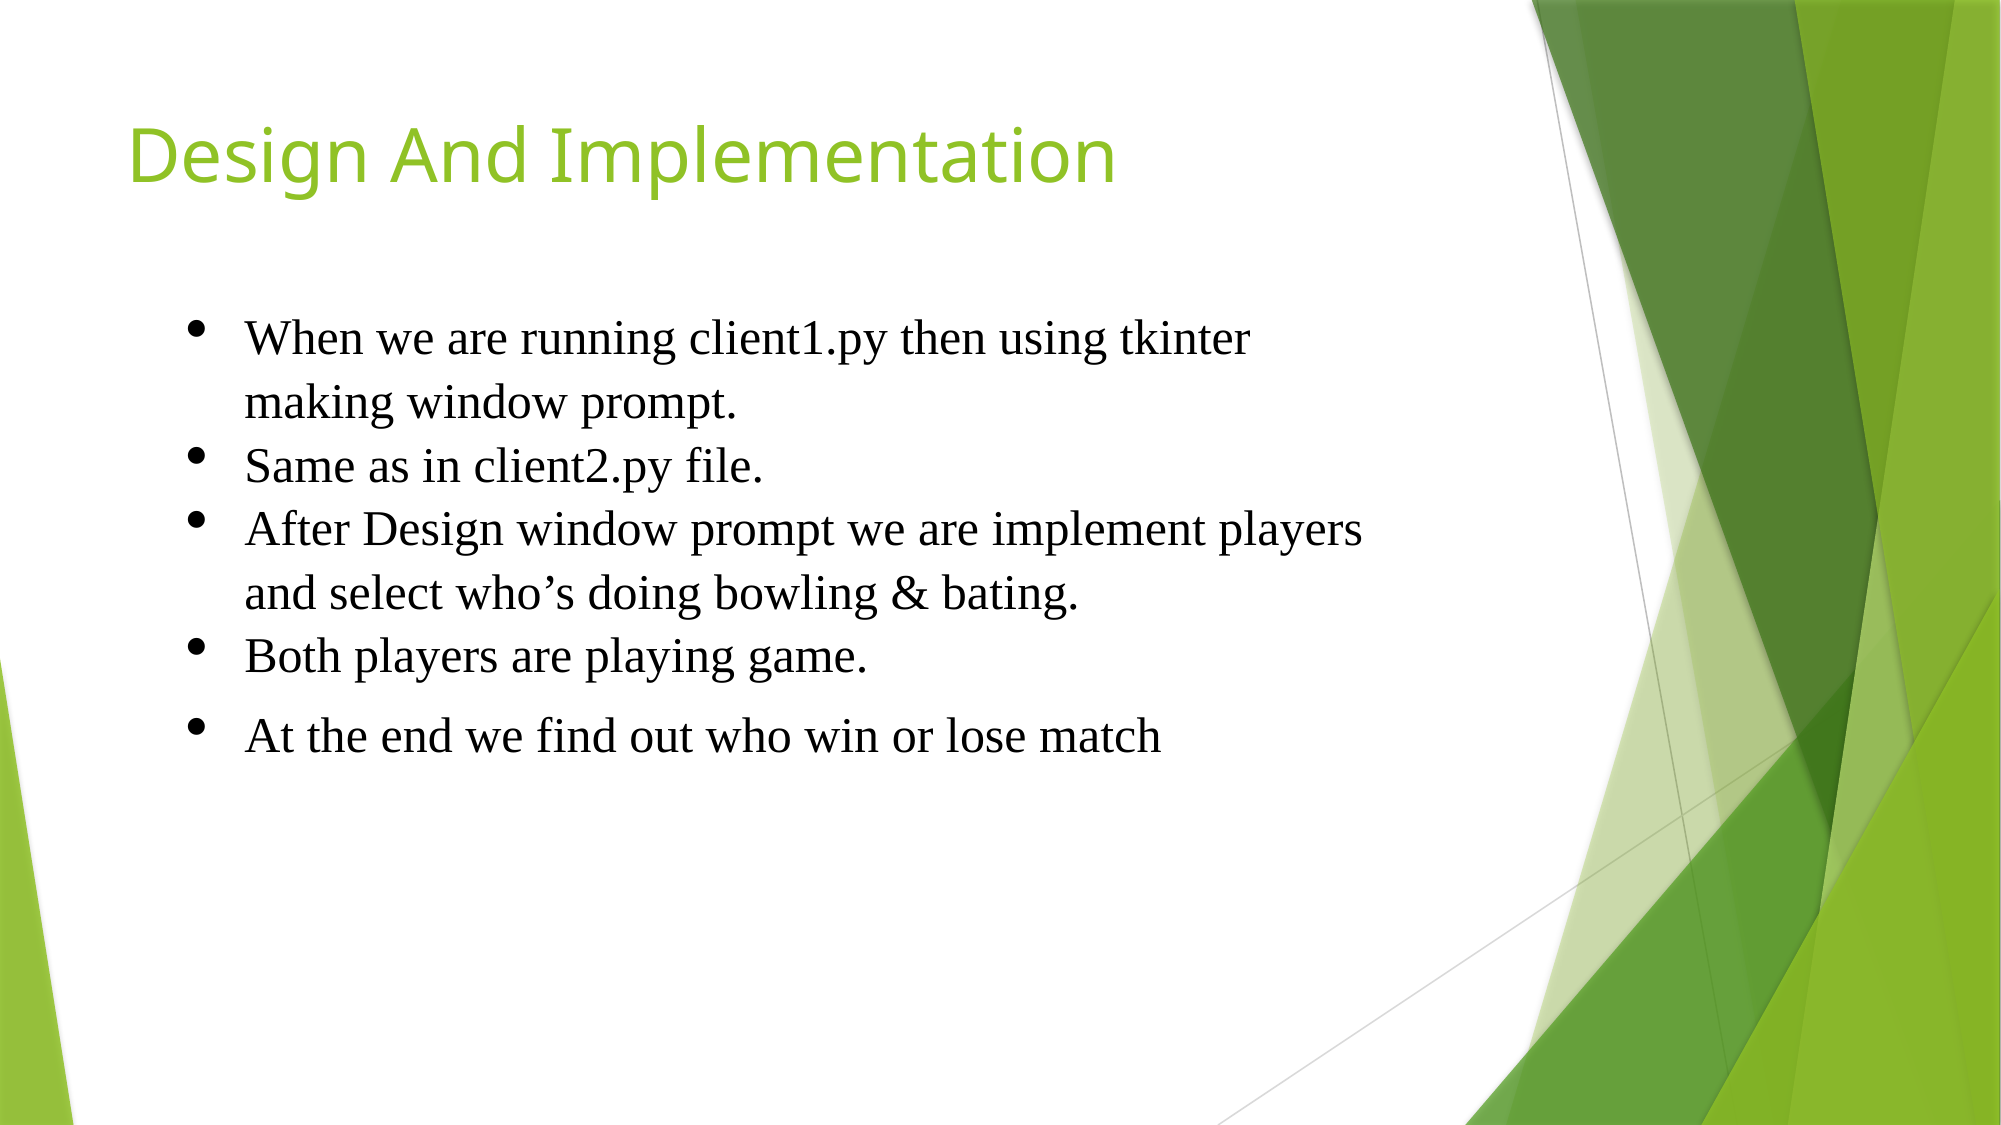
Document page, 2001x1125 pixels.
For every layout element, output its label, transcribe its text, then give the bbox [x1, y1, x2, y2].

title Design And Implementation [111, 99, 1522, 317]
text_box When we are running client1.py then using tkinter making window prompt. Same as in client2.py file. After Design window prompt we are implement players and select who’s doing bowling & bating. Both players are playing game. At the end we find out who win or lose match [173, 294, 1409, 771]
